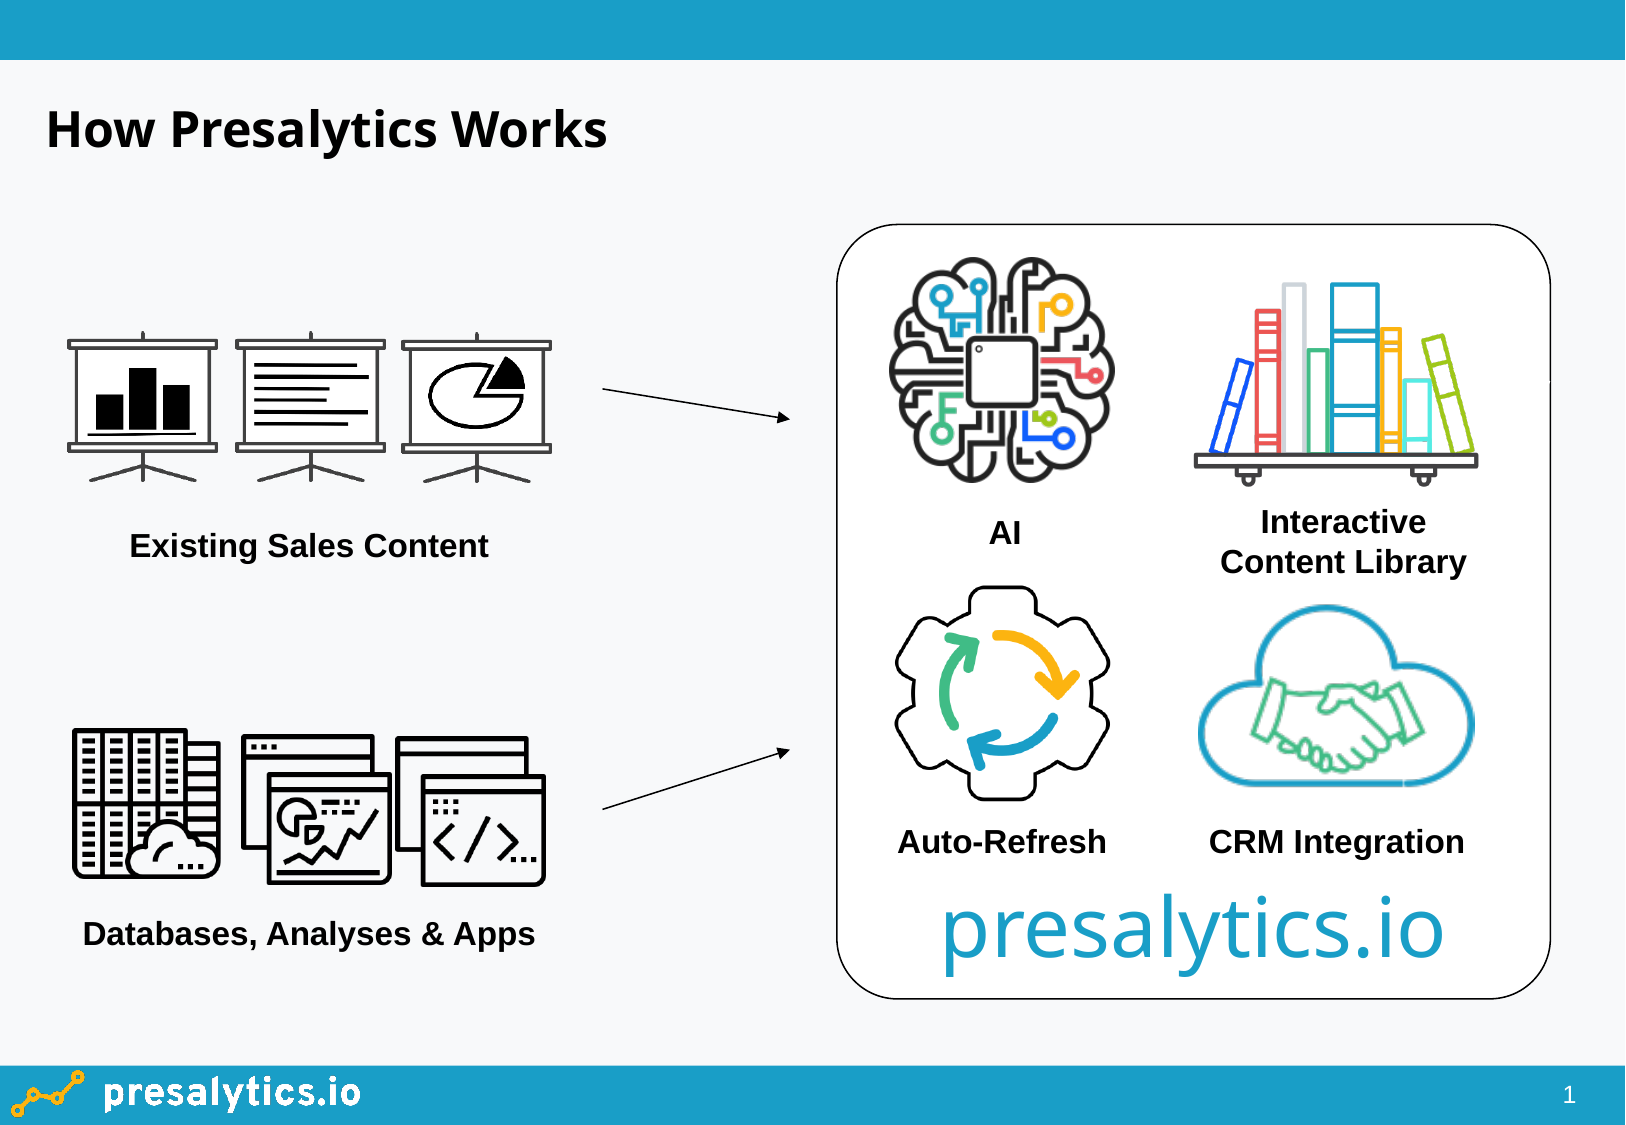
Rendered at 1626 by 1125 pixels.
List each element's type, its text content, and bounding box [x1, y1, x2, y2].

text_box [72, 728, 547, 887]
text_box [1488, 350, 1552, 435]
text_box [602, 749, 791, 810]
slide_number 0 [1488, 1078, 1577, 1109]
picture [889, 580, 1115, 806]
text_box Existing Sales Content [33, 516, 586, 572]
text_box Interactive Content Library [1155, 492, 1533, 589]
picture [1189, 271, 1482, 498]
text_box CRM Integration [1181, 812, 1494, 868]
picture [1198, 582, 1475, 860]
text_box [67, 331, 552, 483]
text_box Auto-Refresh [860, 812, 1144, 868]
text_box presalytics.io [836, 223, 1552, 1000]
picture [889, 257, 1115, 483]
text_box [602, 388, 791, 420]
title How Presalytics Works [45, 97, 1577, 215]
text_box AI [938, 503, 1072, 559]
picture [0, 1036, 393, 1125]
text_box Databases, Analyses & Apps [33, 904, 586, 960]
